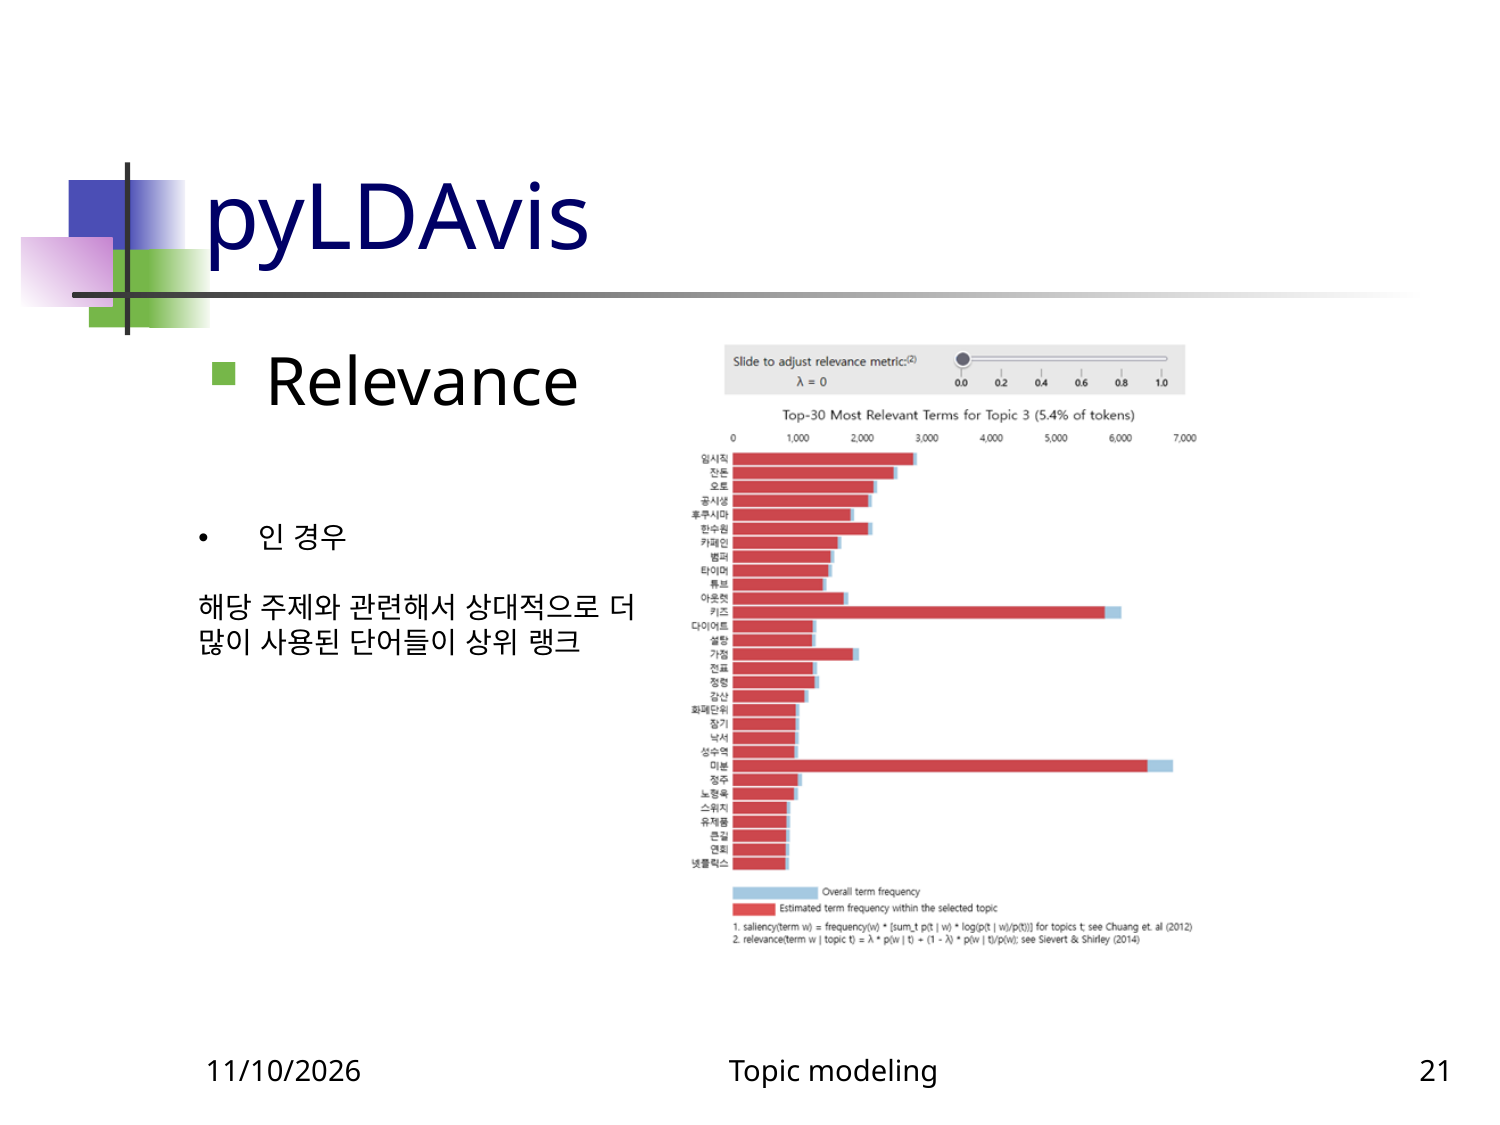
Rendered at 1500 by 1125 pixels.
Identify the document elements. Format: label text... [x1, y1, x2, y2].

list Relevance [193, 331, 1469, 1006]
footer Topic modeling [600, 1024, 1075, 1100]
title pyLDAvis [188, 35, 1468, 275]
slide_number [190, 1024, 504, 1100]
picture [687, 342, 1208, 958]
slide_number 21 [1155, 1024, 1468, 1100]
